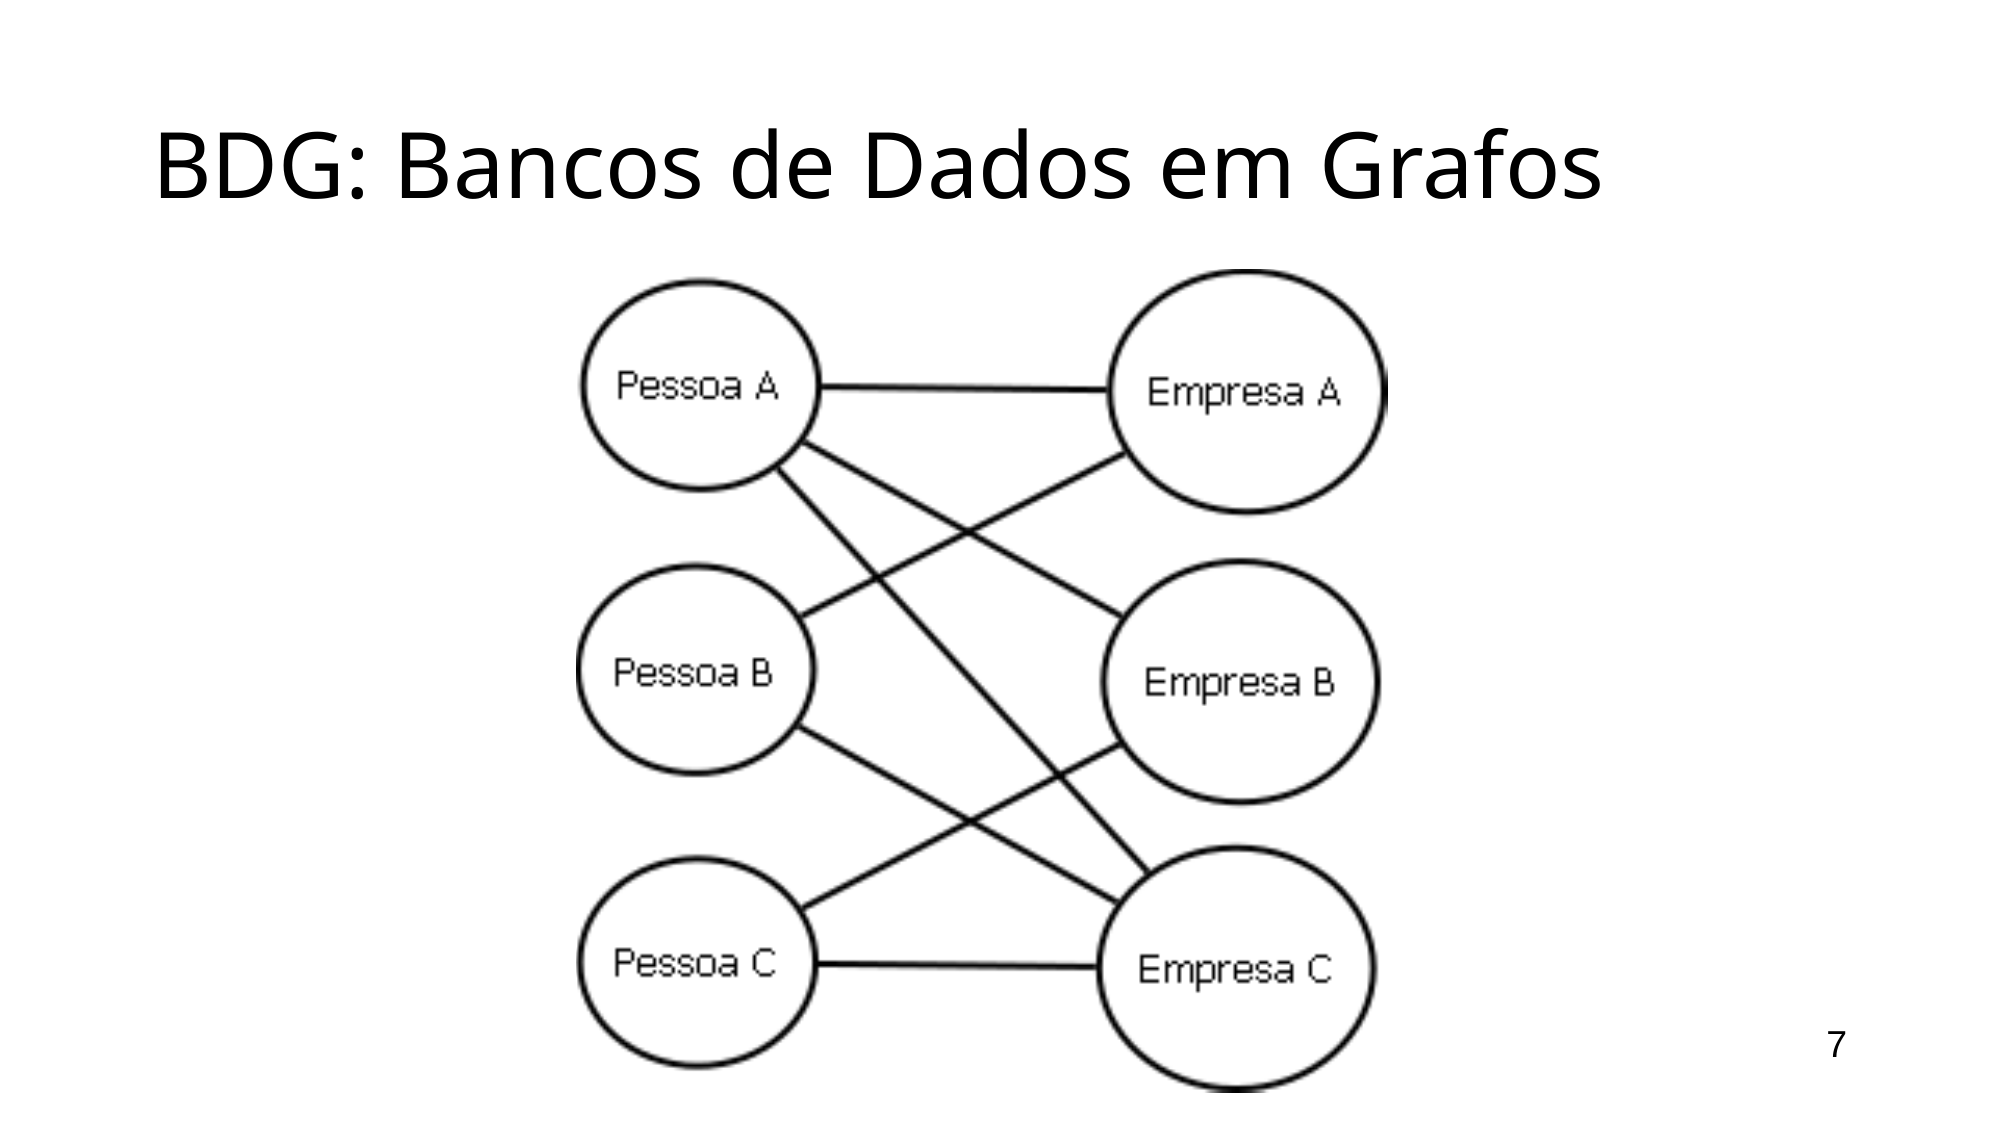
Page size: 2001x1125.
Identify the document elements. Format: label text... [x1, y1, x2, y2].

text_box 7 [1811, 1013, 1862, 1073]
picture [576, 269, 1389, 1093]
text_box BDG: Bancos de Dados em Grafos [137, 59, 1863, 278]
